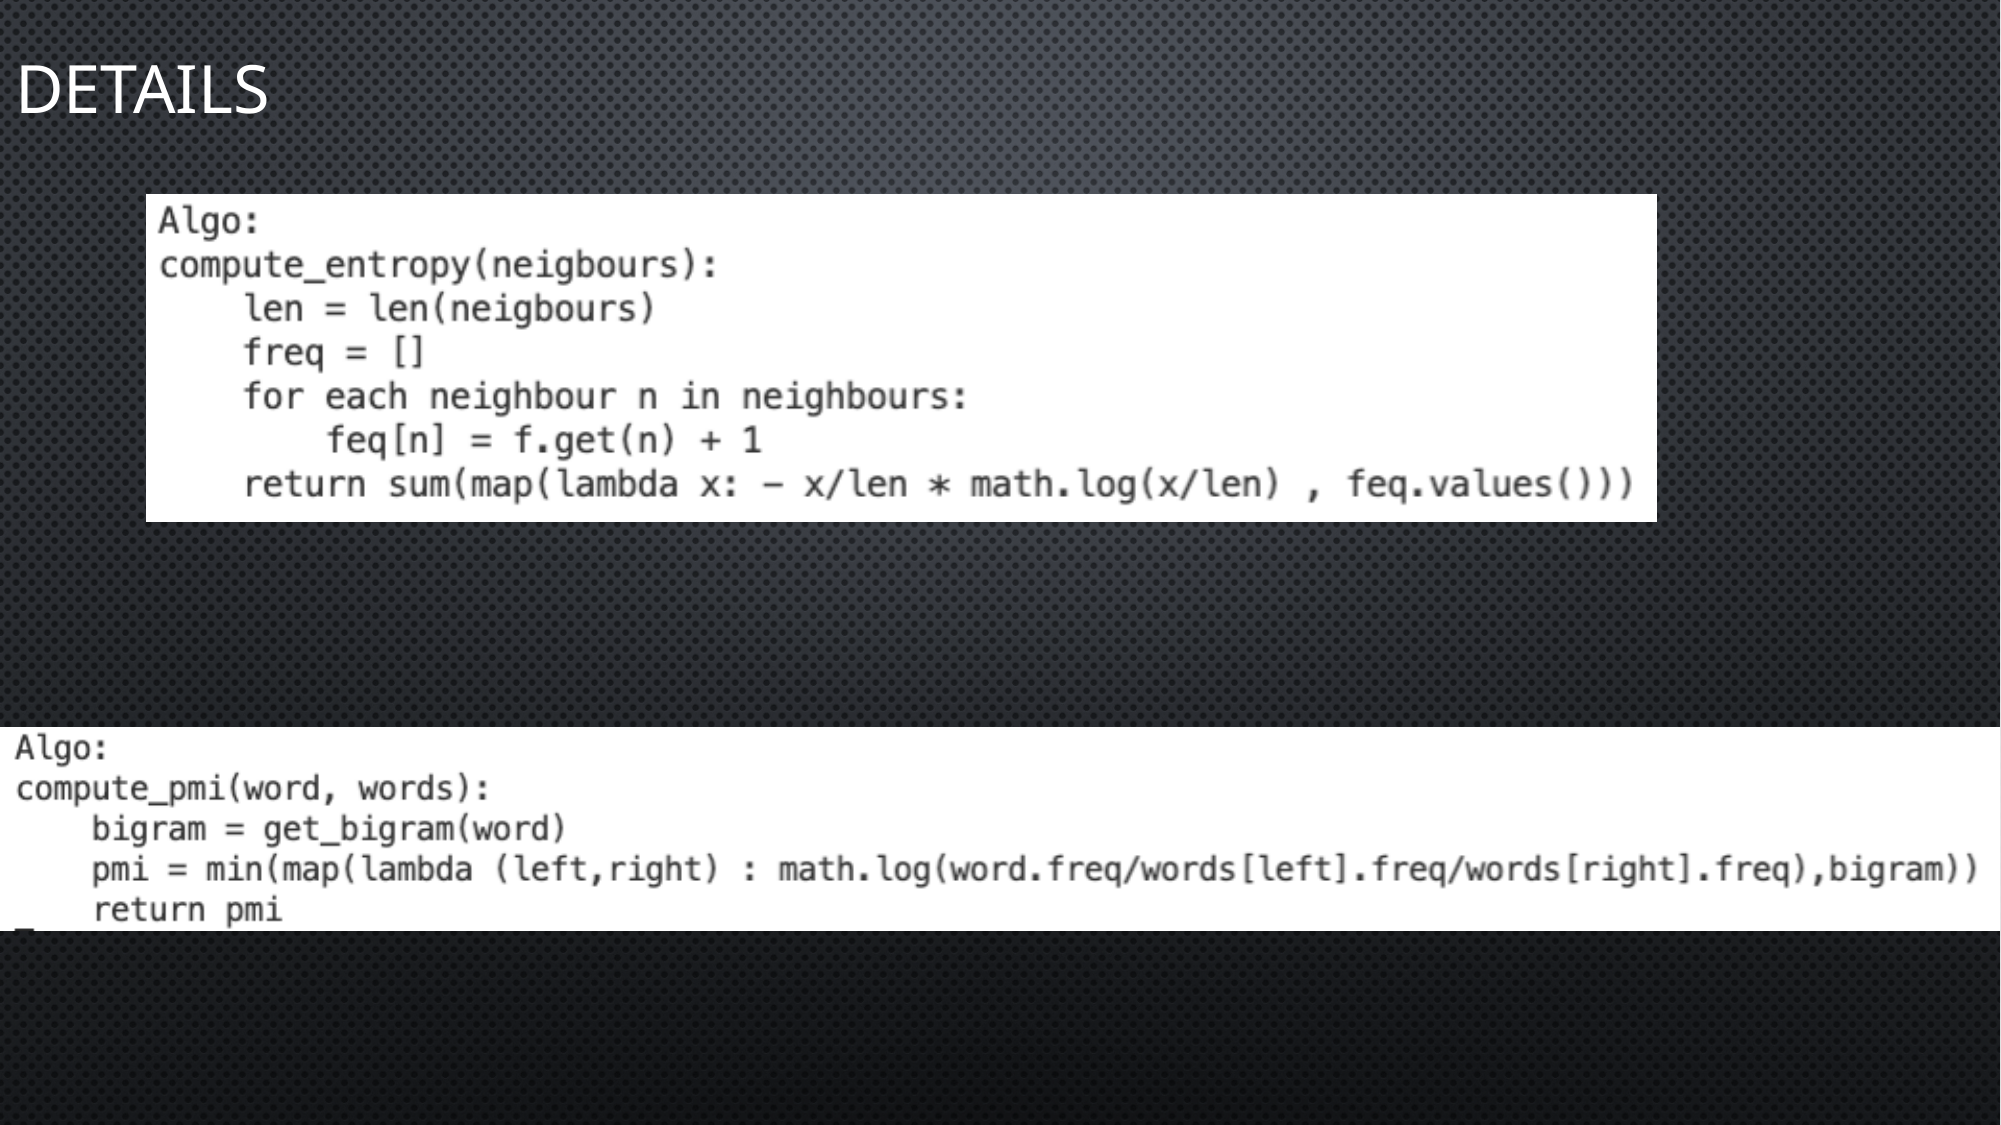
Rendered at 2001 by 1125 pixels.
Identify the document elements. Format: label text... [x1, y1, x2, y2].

title details [0, 0, 293, 175]
picture [145, 194, 1657, 522]
picture [0, 727, 2000, 931]
